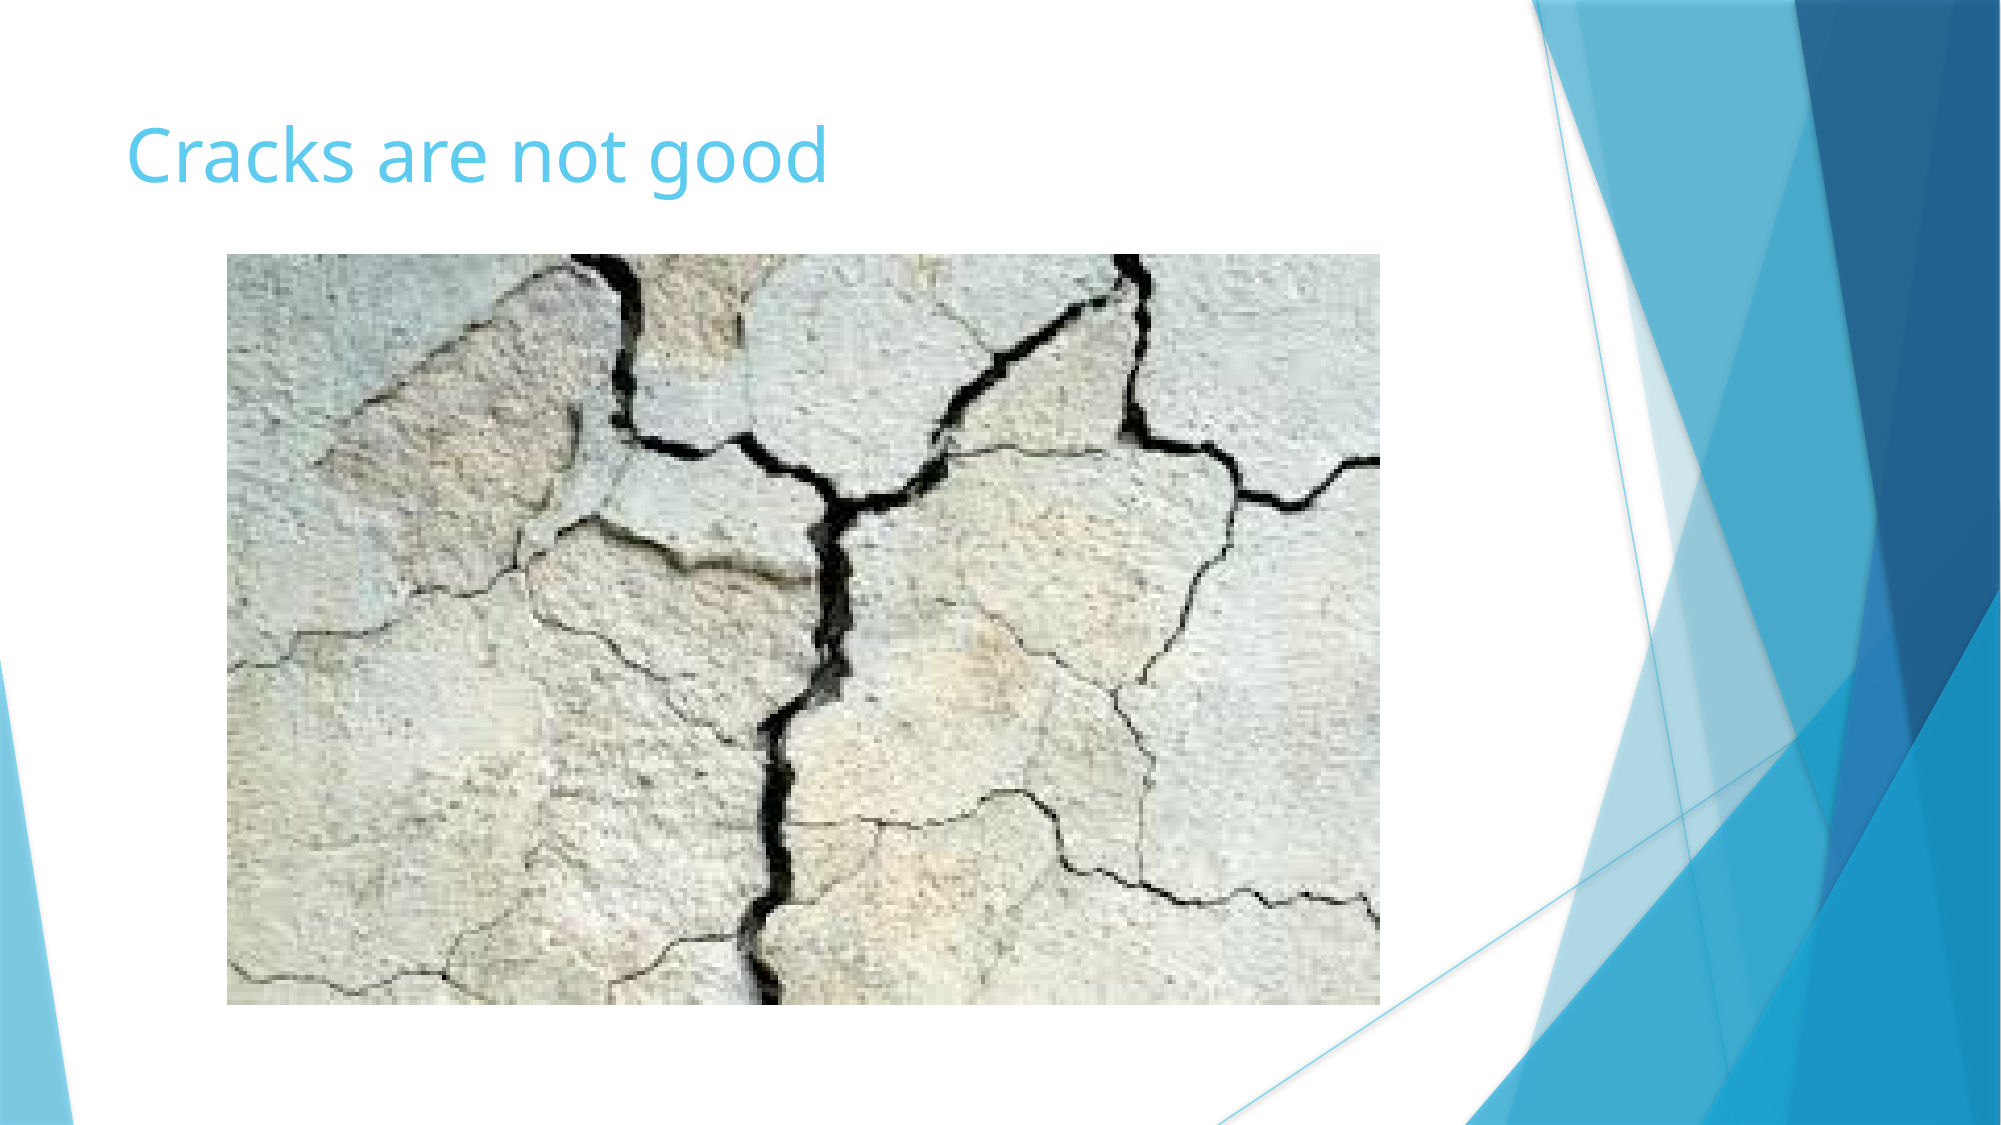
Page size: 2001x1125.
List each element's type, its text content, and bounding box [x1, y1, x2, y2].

picture [227, 254, 1381, 1006]
text_box Cracks are not good [111, 99, 1522, 317]
